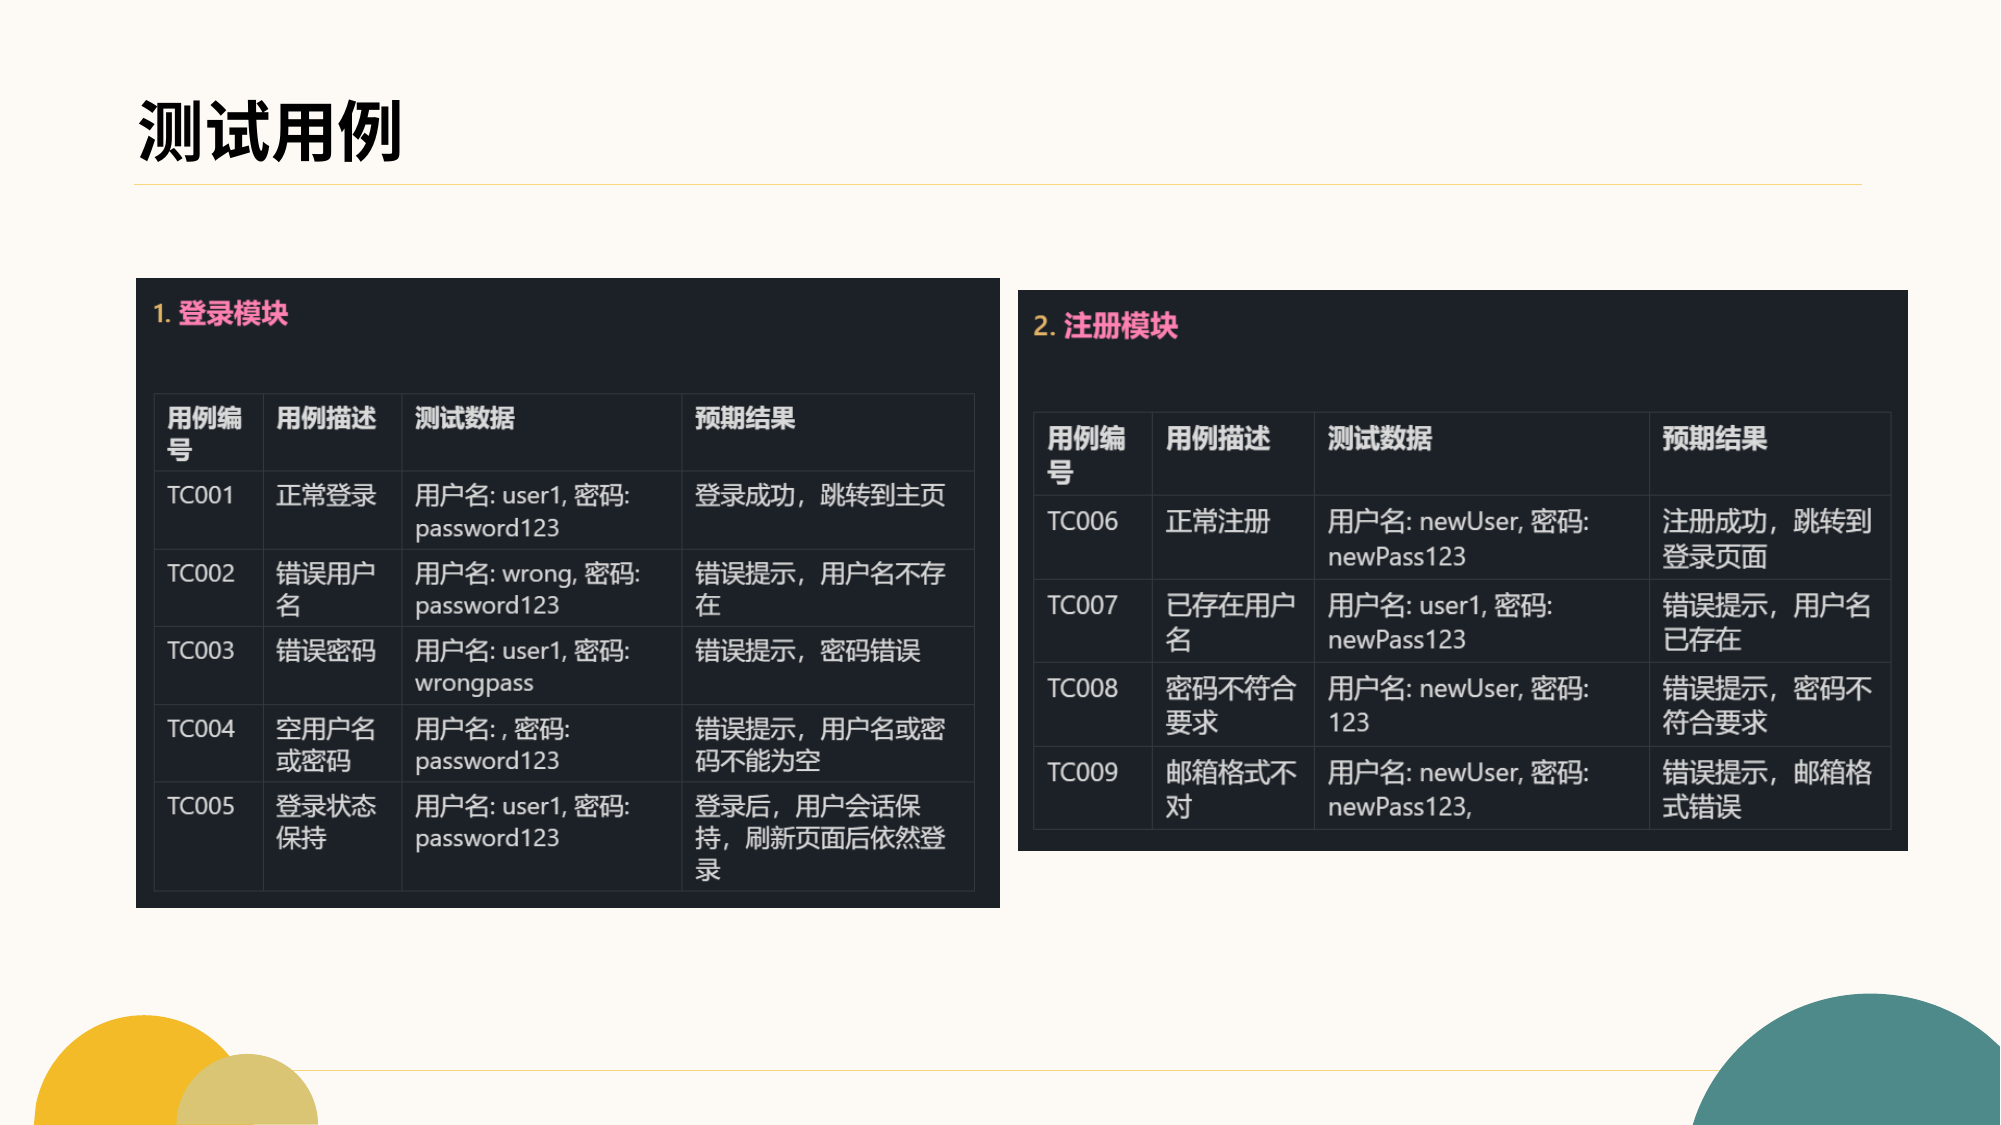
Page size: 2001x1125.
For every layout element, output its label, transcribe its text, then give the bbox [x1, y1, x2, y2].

title 测试用例 [137, 59, 1863, 201]
picture [1018, 290, 1908, 851]
picture [136, 278, 1000, 908]
